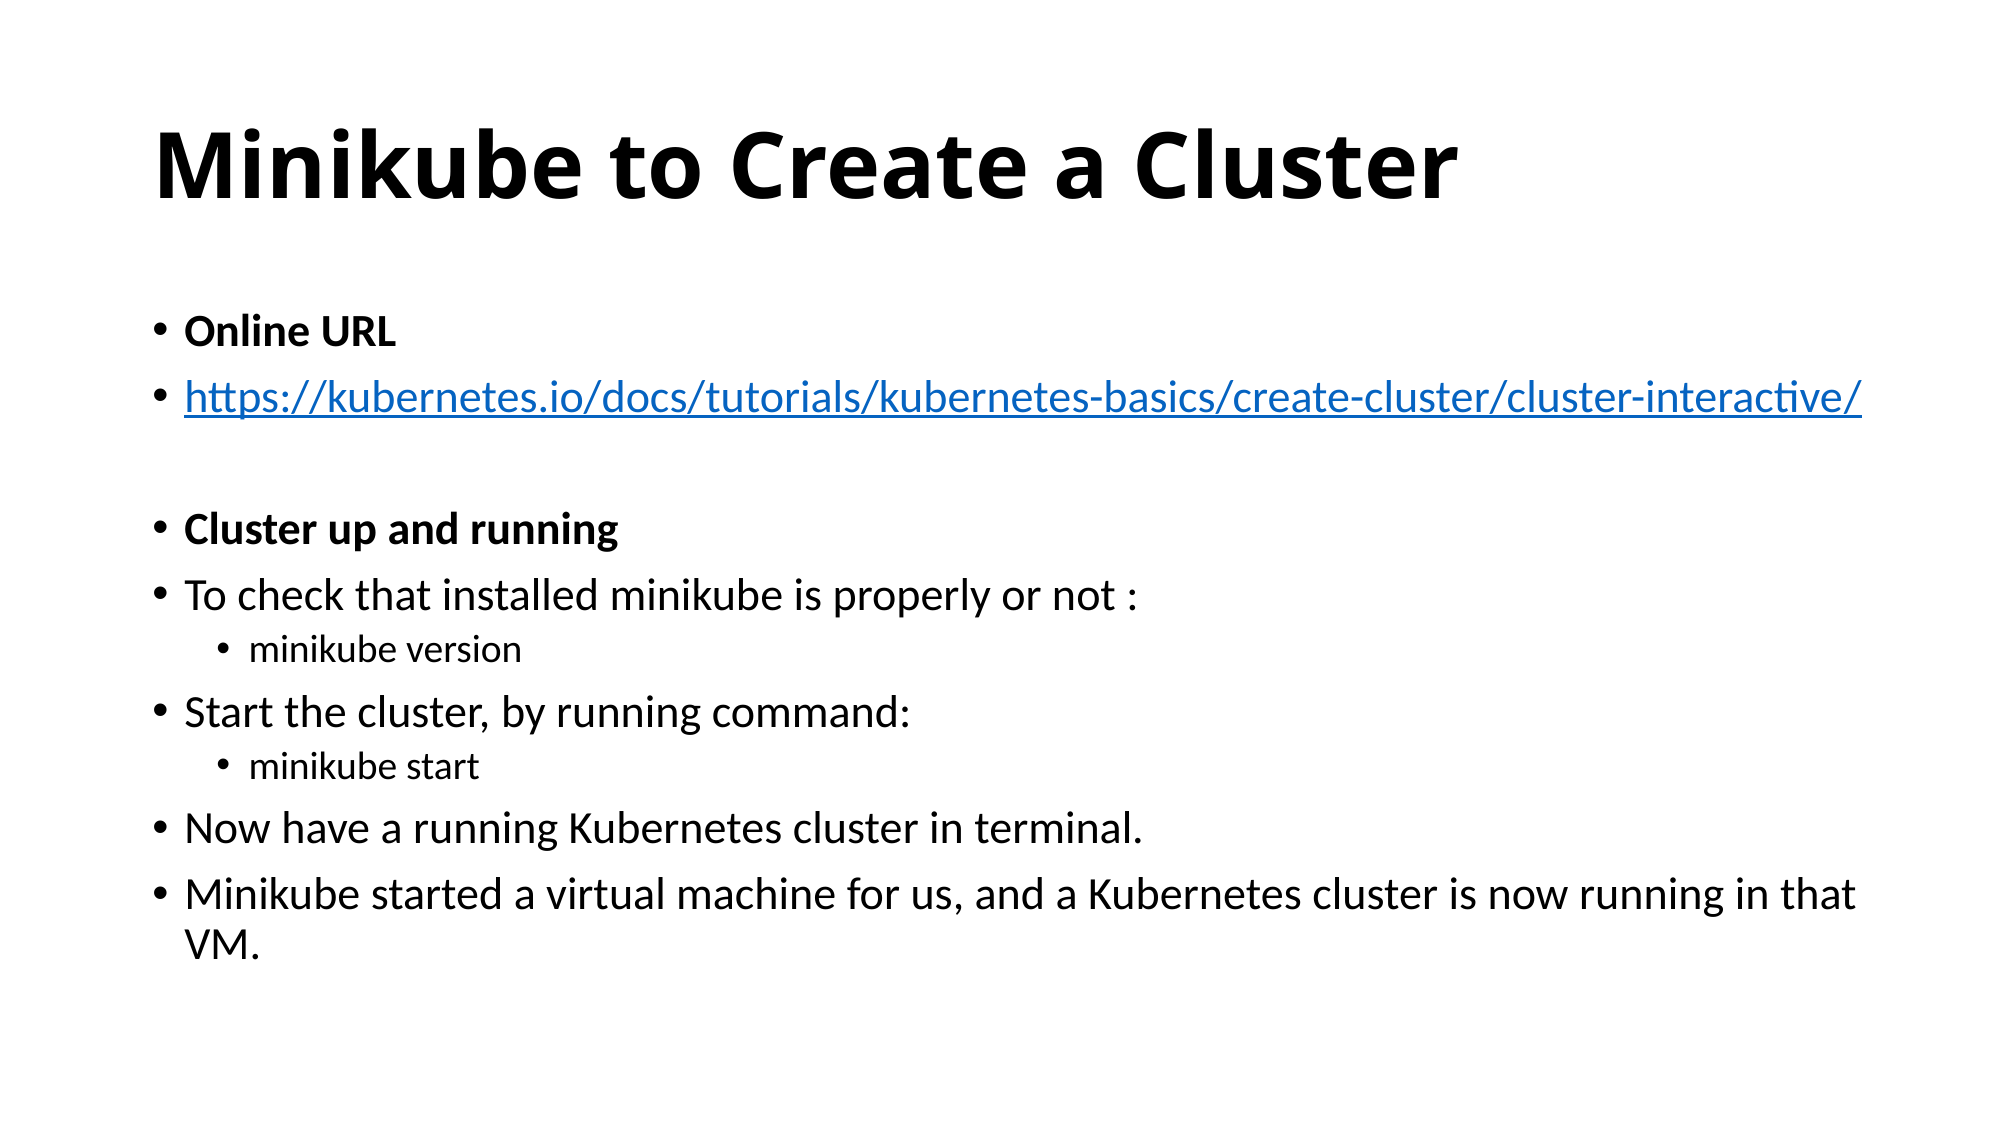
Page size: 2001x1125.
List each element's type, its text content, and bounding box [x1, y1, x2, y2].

title Minikube to Create a Cluster [137, 59, 1863, 278]
list Online URL https://kubernetes.io/docs/tutorials/kubernetes-basics/create-cluster/cluster-interactive/ Cluster up and running To check that installed minikube is properly or not : minikube version Start the cluster, by running command: minikube start Now have a running Kubernetes cluster in terminal. Minikube started a virtual machine for us, and a Kubernetes cluster is now running in that VM. [137, 299, 1908, 1014]
